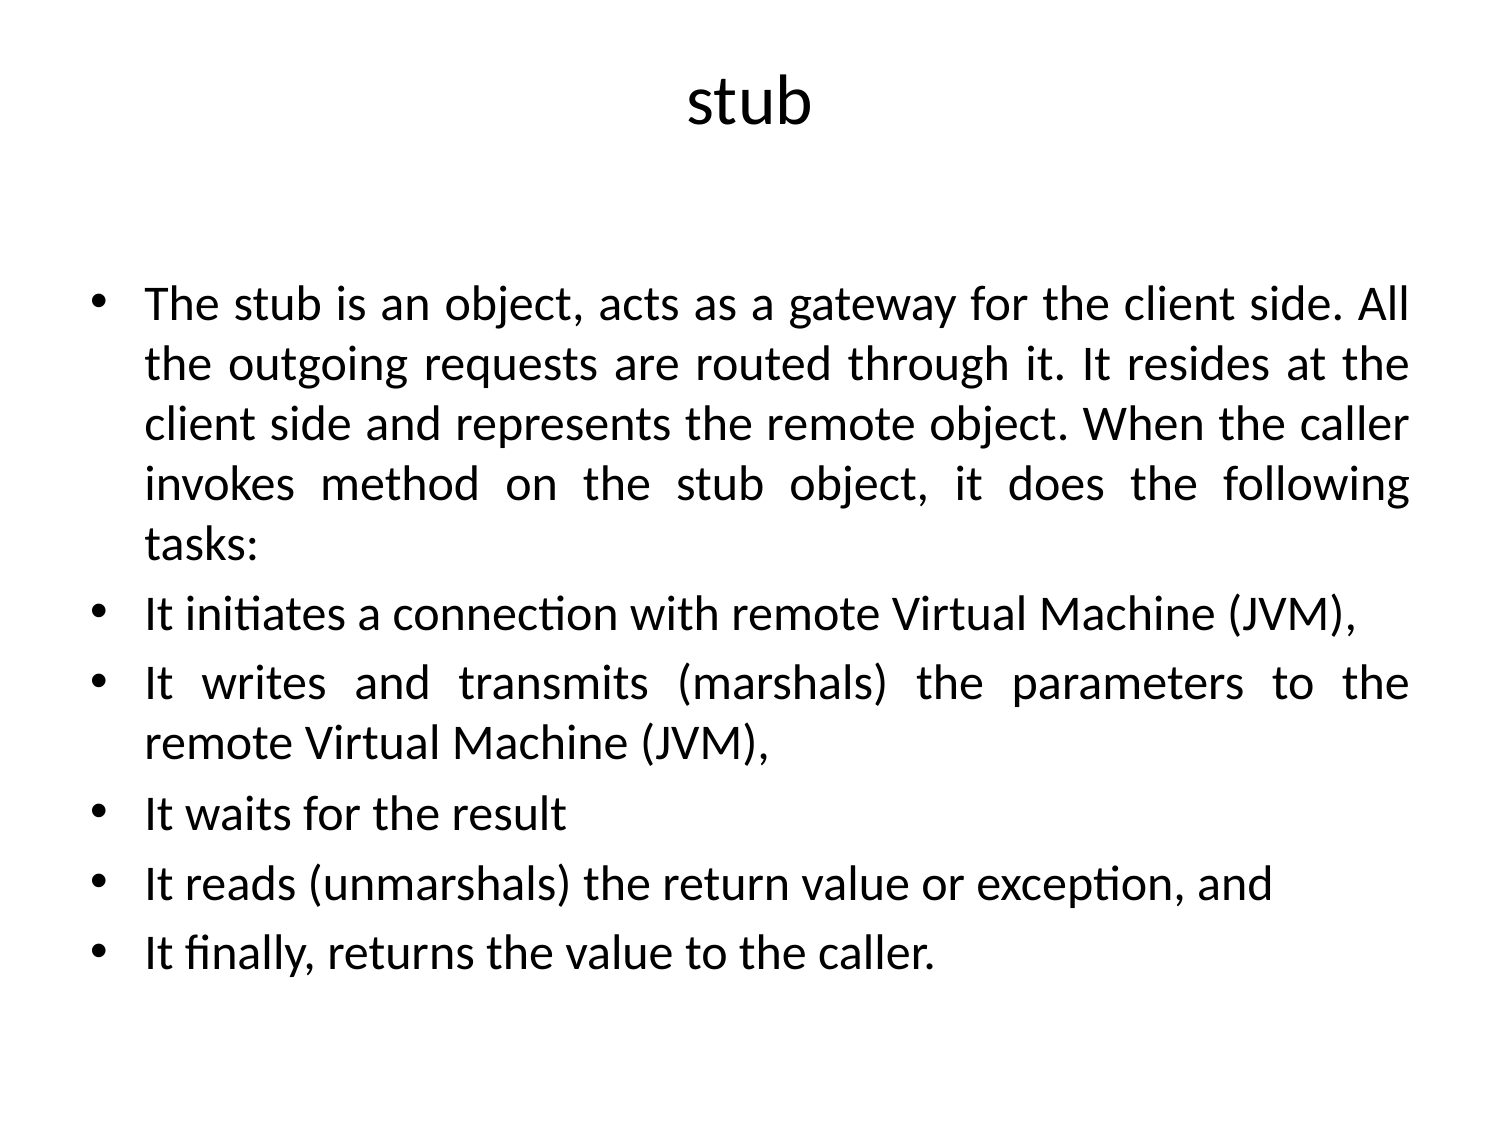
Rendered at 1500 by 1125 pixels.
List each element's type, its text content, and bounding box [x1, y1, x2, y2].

title stub [75, 45, 1425, 233]
list The stub is an object, acts as a gateway for the client side. All the outgoing requests are routed through it. It resides at the client side and represents the remote object. When the caller invokes method on the stub object, it does the following tasks: It initiates a connection with remote Virtual Machine (JVM), It writes and transmits (marshals) the parameters to the remote Virtual Machine (JVM), It waits for the result It reads (unmarshals) the return value or exception, and It finally, returns the value to the caller. [75, 262, 1425, 1005]
